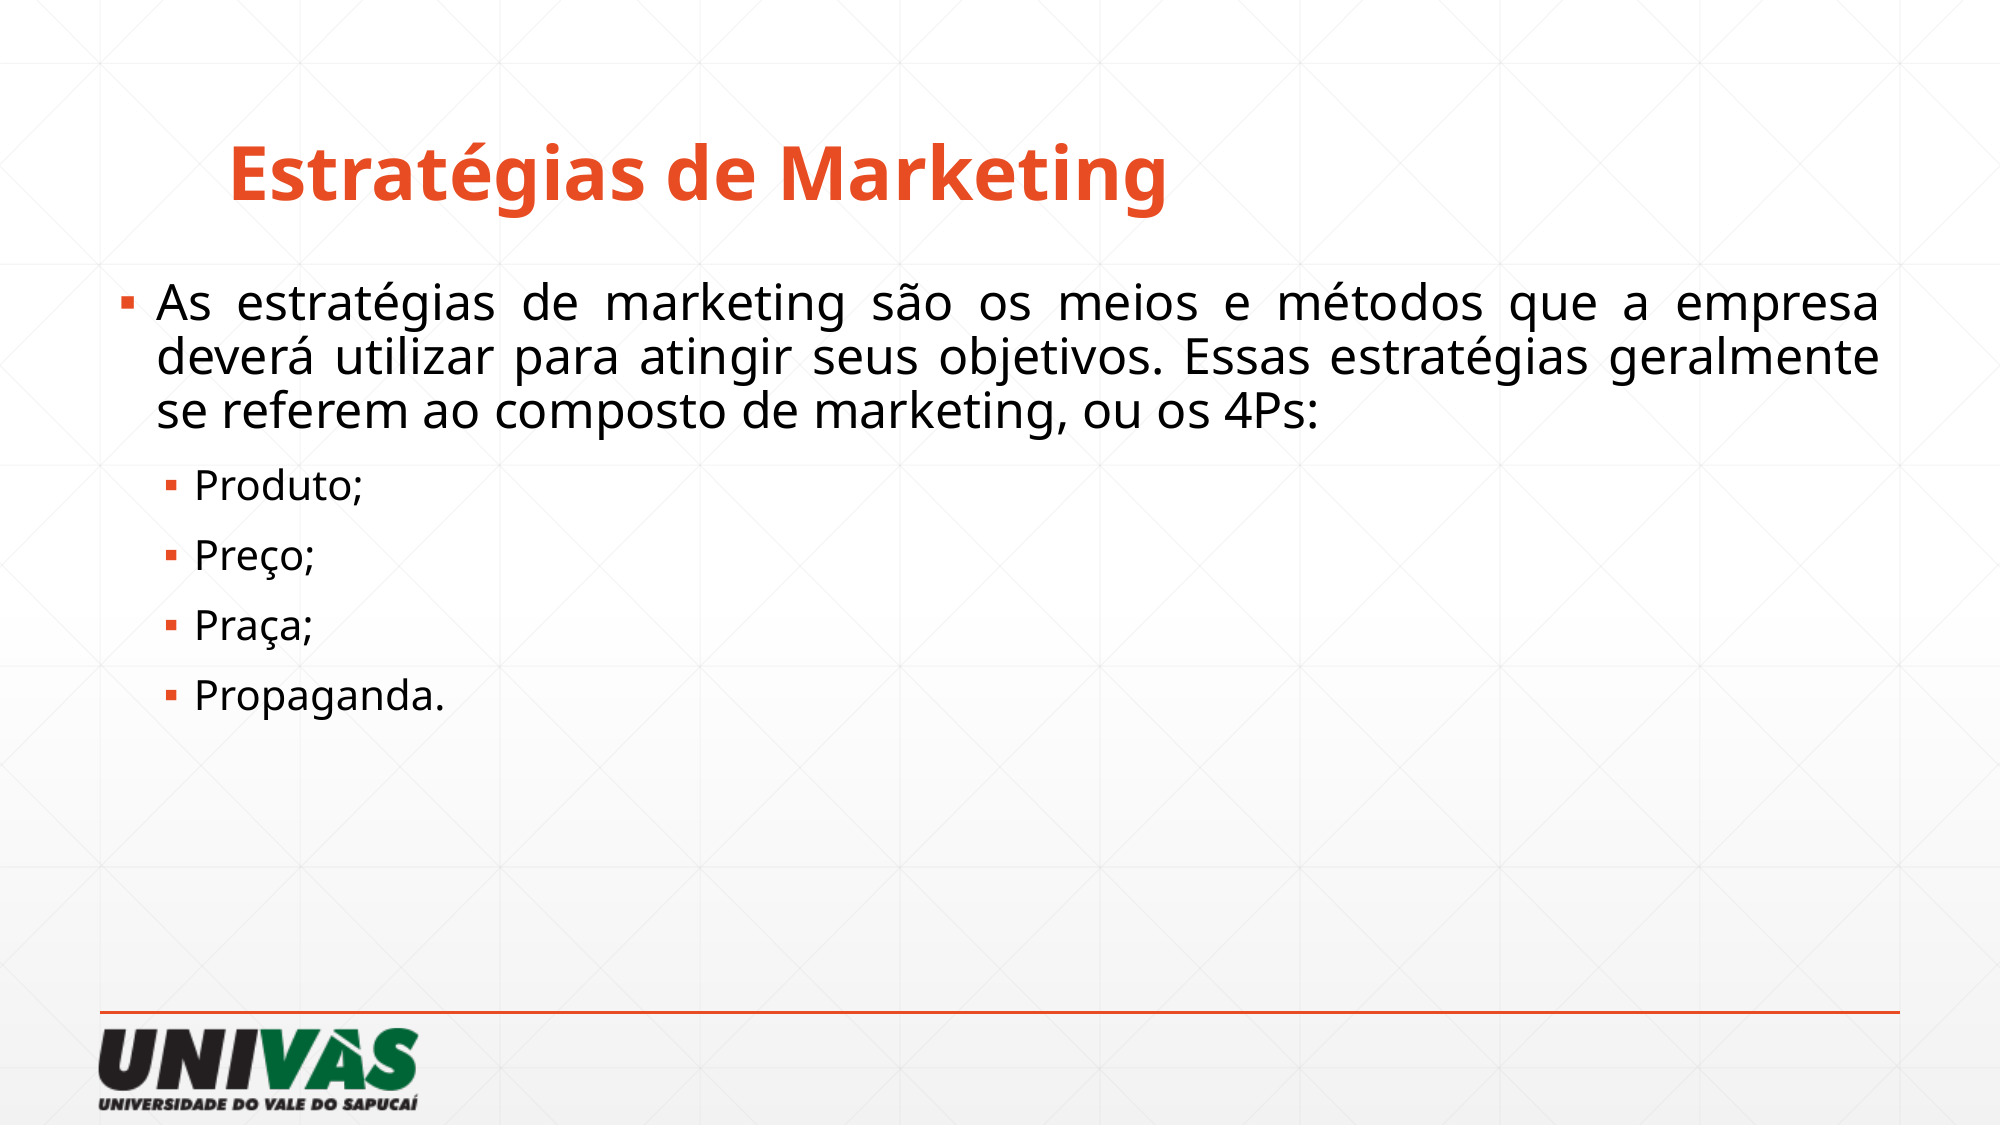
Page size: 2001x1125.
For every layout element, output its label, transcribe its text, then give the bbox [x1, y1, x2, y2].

list As estratégias de marketing são os meios e métodos que a empresa deverá utilizar para atingir seus objetivos. Essas estratégias geralmente se referem ao composto de marketing, ou os 4Ps: Produto; Preço; Praça; Propaganda. [104, 270, 1897, 950]
picture [91, 1022, 425, 1117]
title Estratégias de Marketing [212, 82, 1788, 270]
